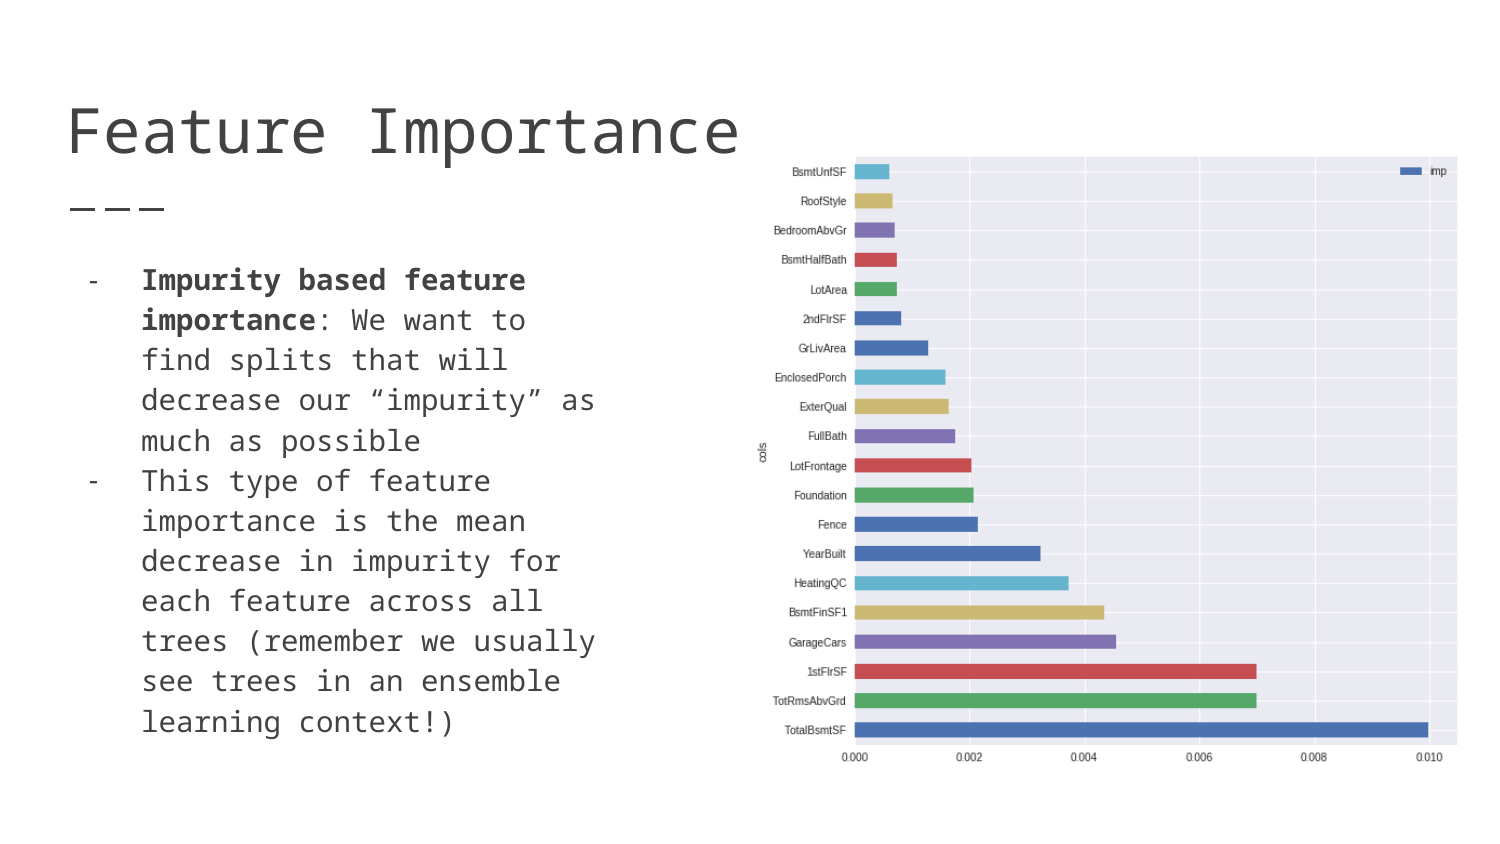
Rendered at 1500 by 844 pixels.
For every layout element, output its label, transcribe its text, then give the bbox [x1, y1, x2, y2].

list Impurity based feature importance: We want to find splits that will decrease our “impurity” as much as possible This type of feature importance is the mean decrease in impurity for each feature across all trees (remember we usually see trees in an ensemble learning context!) [51, 240, 615, 750]
picture [749, 149, 1466, 772]
title Feature Importance [51, 61, 1449, 182]
